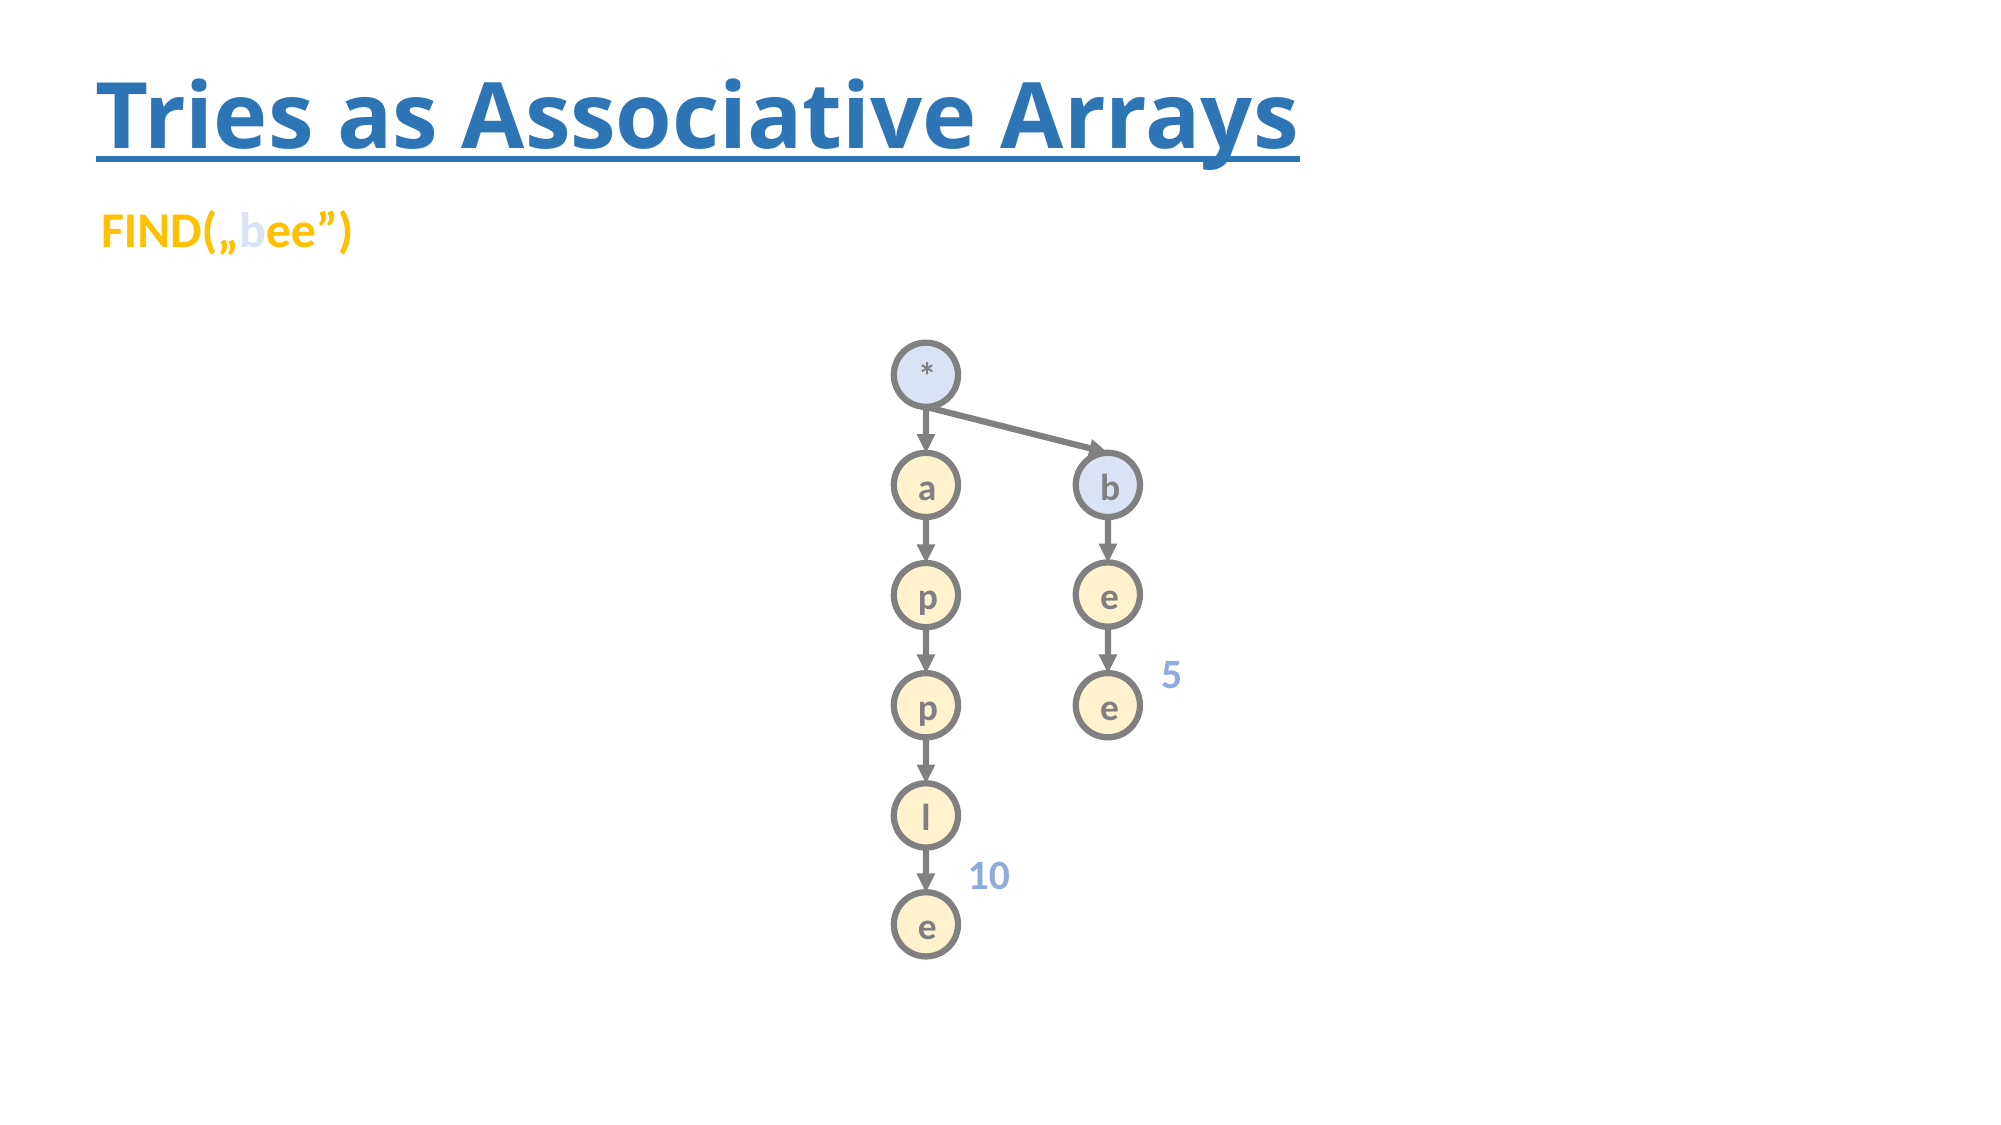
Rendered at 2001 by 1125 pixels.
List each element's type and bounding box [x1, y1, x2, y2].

text_box [1146, 639, 1198, 705]
title [80, 10, 1806, 228]
text_box [892, 341, 1142, 958]
text_box [86, 190, 369, 265]
